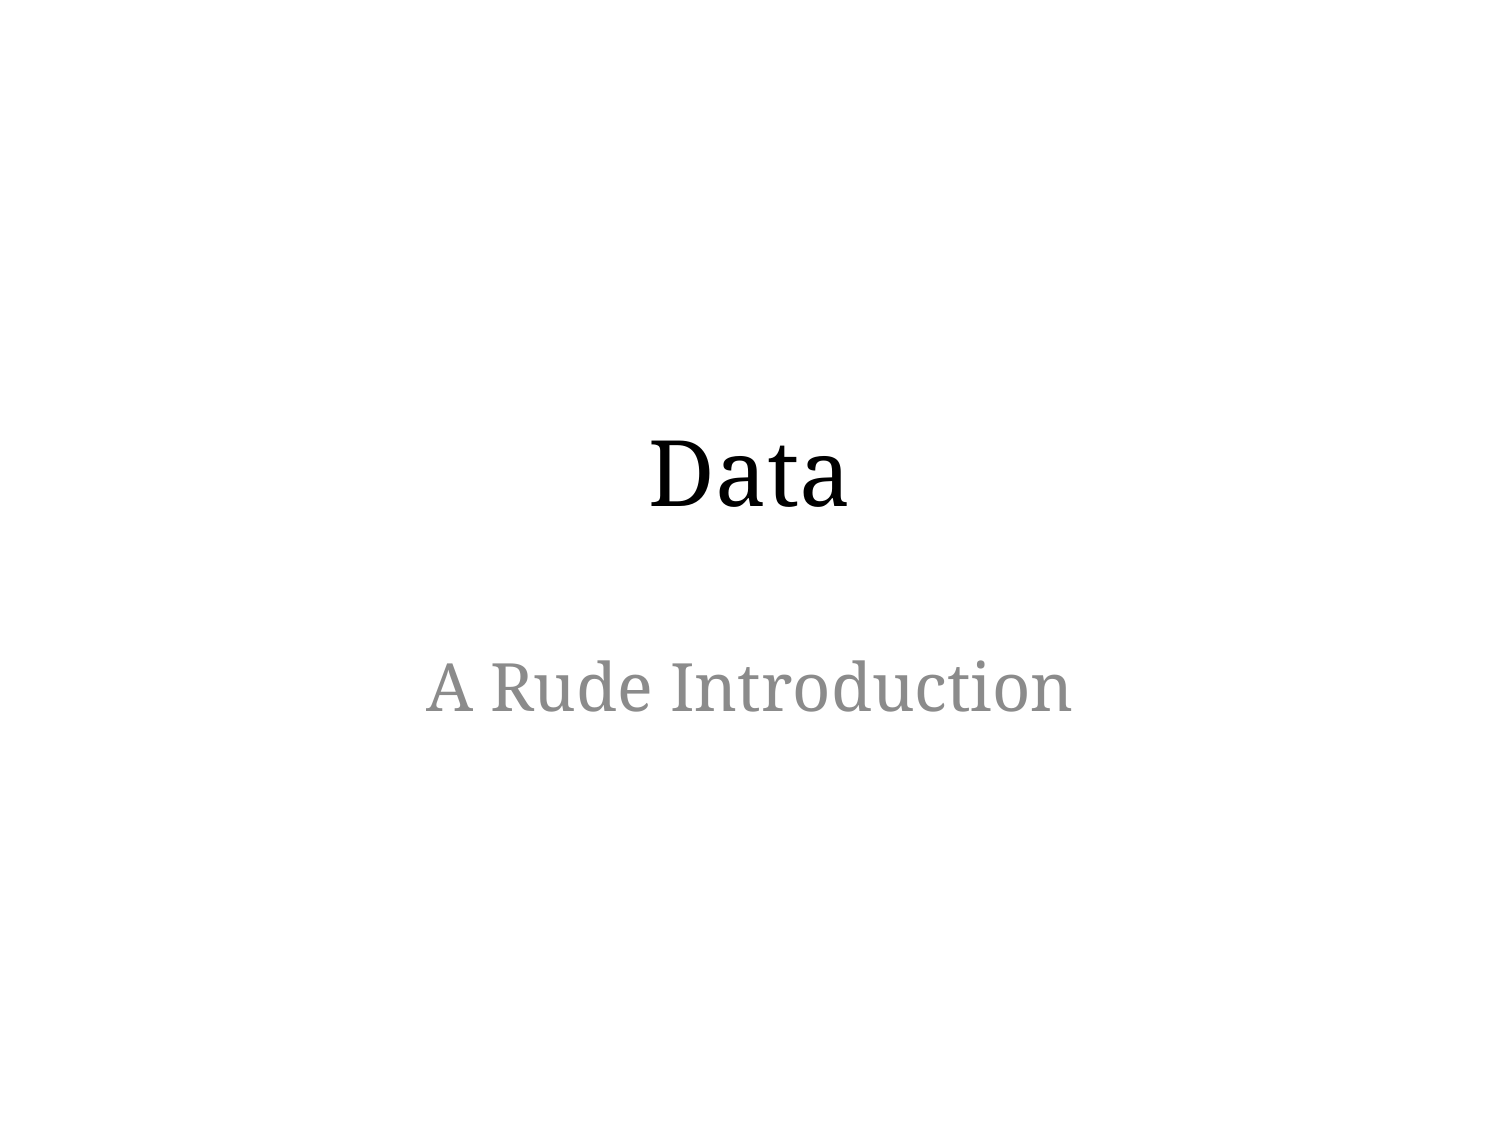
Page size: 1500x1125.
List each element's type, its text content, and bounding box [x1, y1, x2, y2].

title Data [112, 349, 1388, 591]
subtitle A Rude Introduction [225, 637, 1275, 925]
